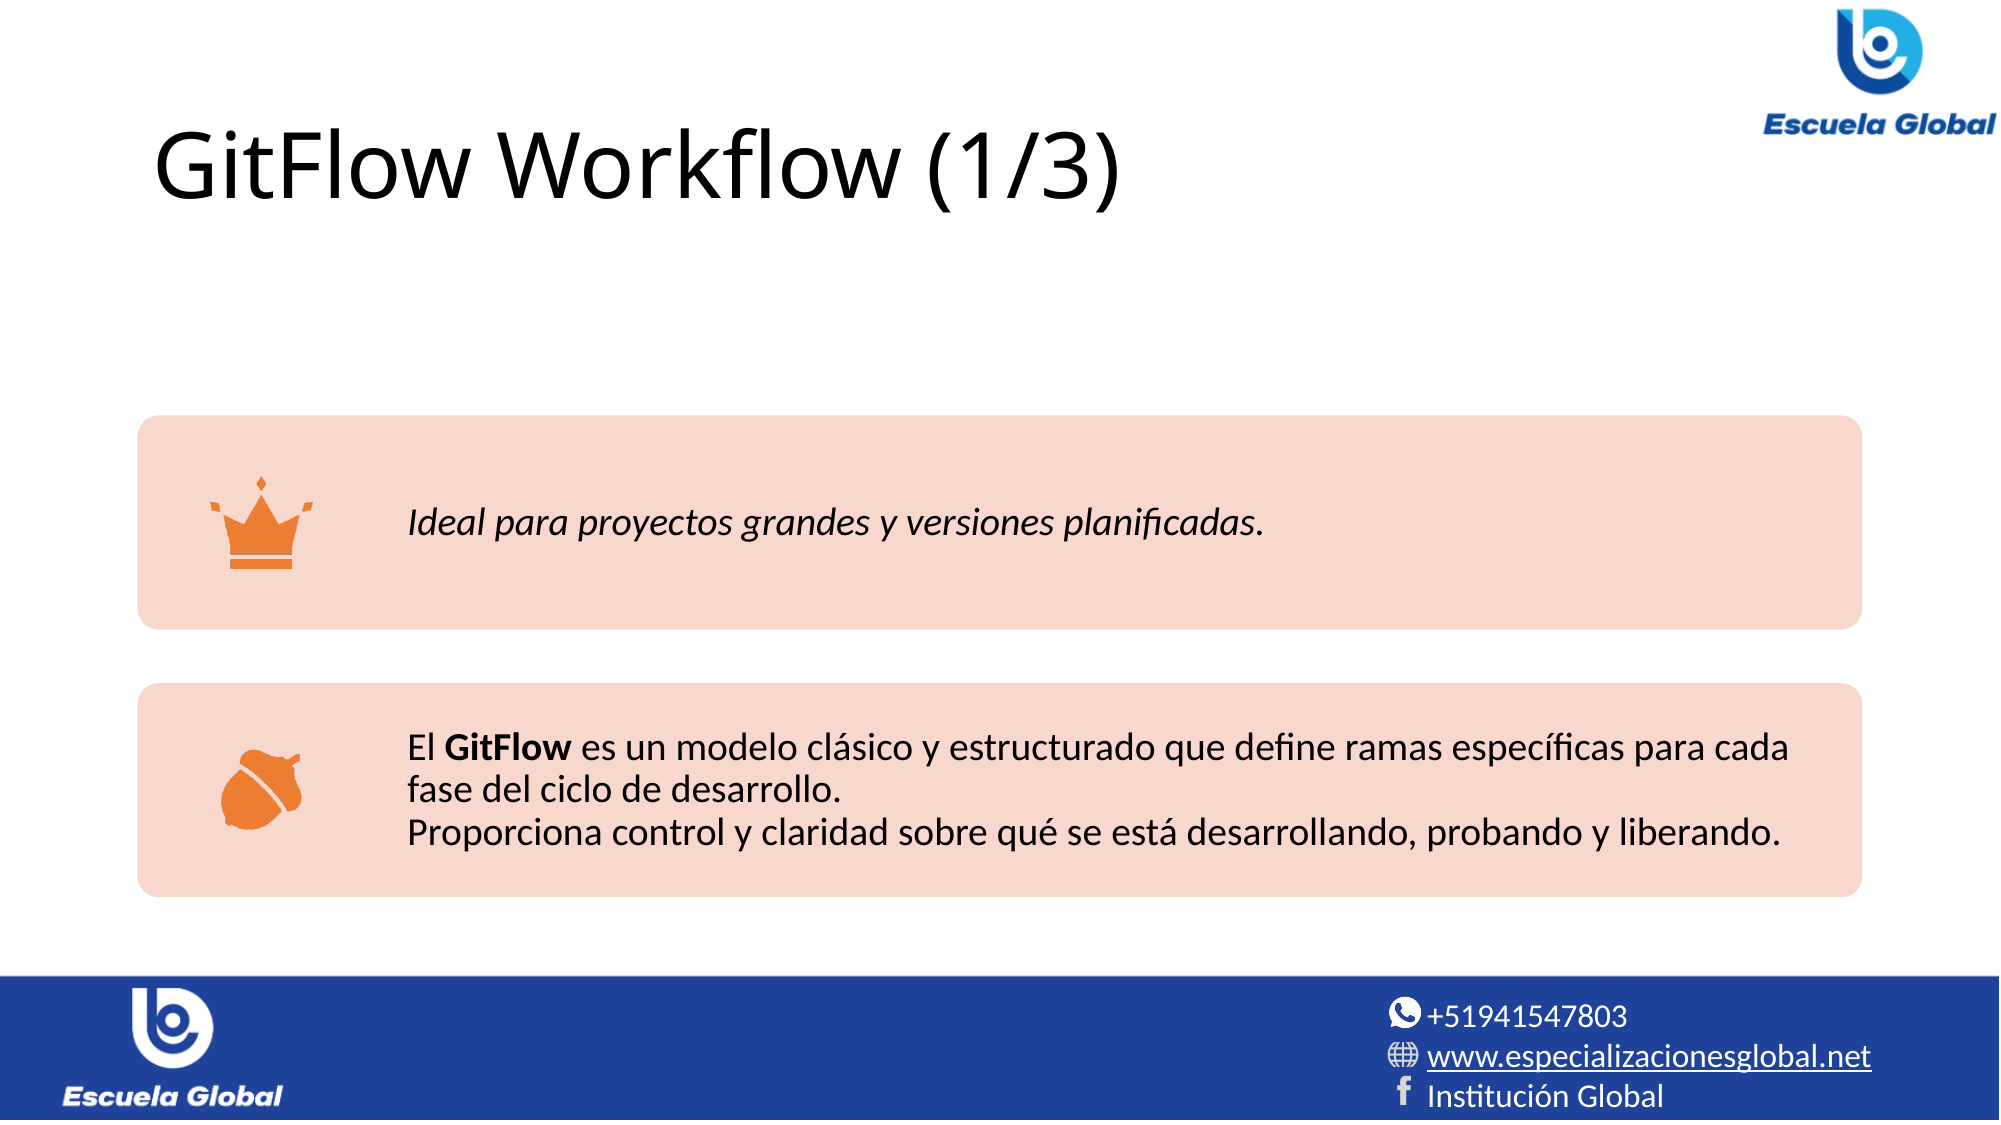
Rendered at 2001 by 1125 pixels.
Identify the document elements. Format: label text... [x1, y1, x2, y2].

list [137, 299, 1863, 1014]
title GitFlow Workflow (1/3) [137, 59, 1863, 278]
picture [0, 0, 1999, 1120]
